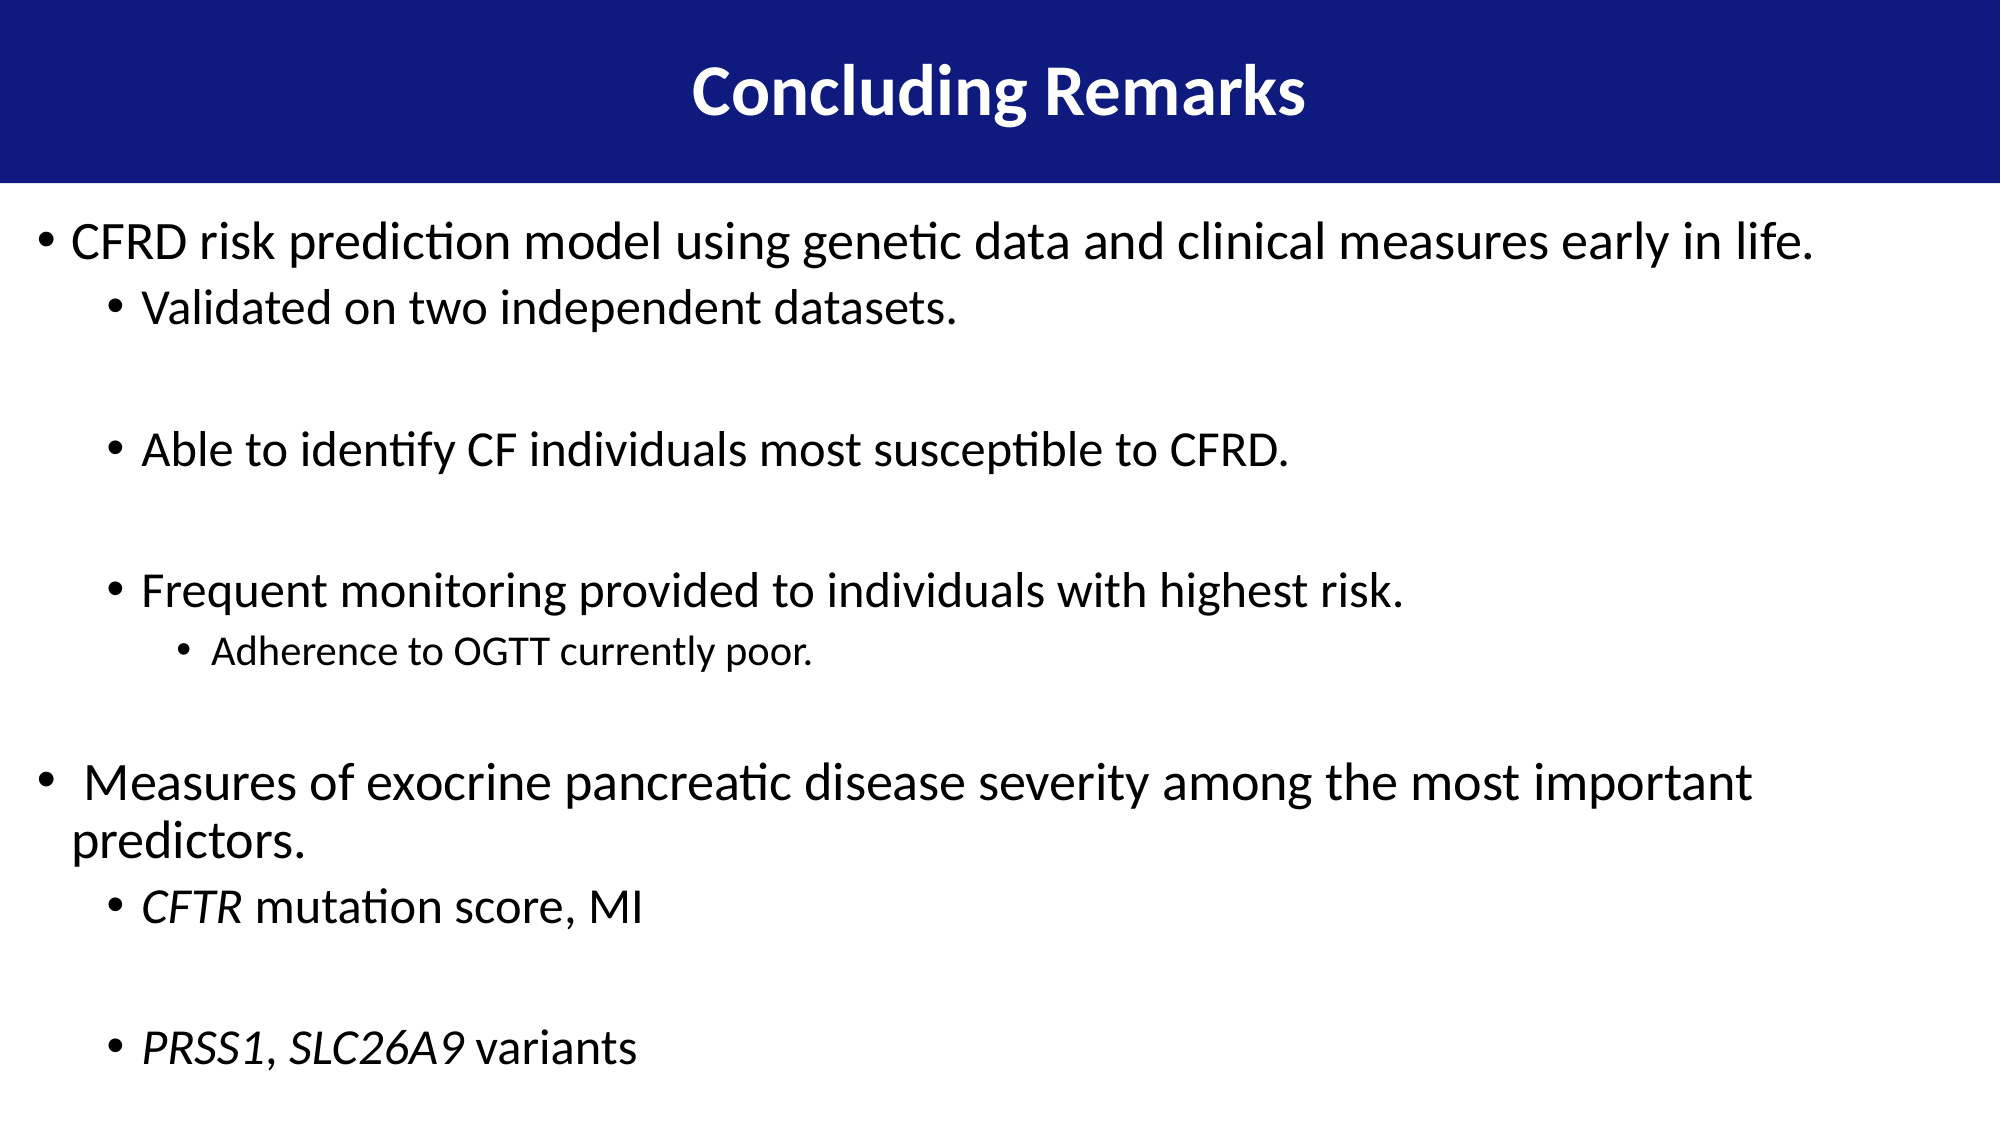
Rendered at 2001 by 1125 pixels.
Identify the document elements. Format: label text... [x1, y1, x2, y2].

text_box Concluding Remarks [0, 0, 2000, 184]
list CFRD risk prediction model using genetic data and clinical measures early in life. Validated on two independent datasets. Able to identify CF individuals most susceptible to CFRD. Frequent monitoring provided to individuals with highest risk. Adherence to OGTT currently poor. Measures of exocrine pancreatic disease severity among the most important predictors. CFTR mutation score, MI PRSS1, SLC26A9 variants [21, 205, 2000, 1087]
